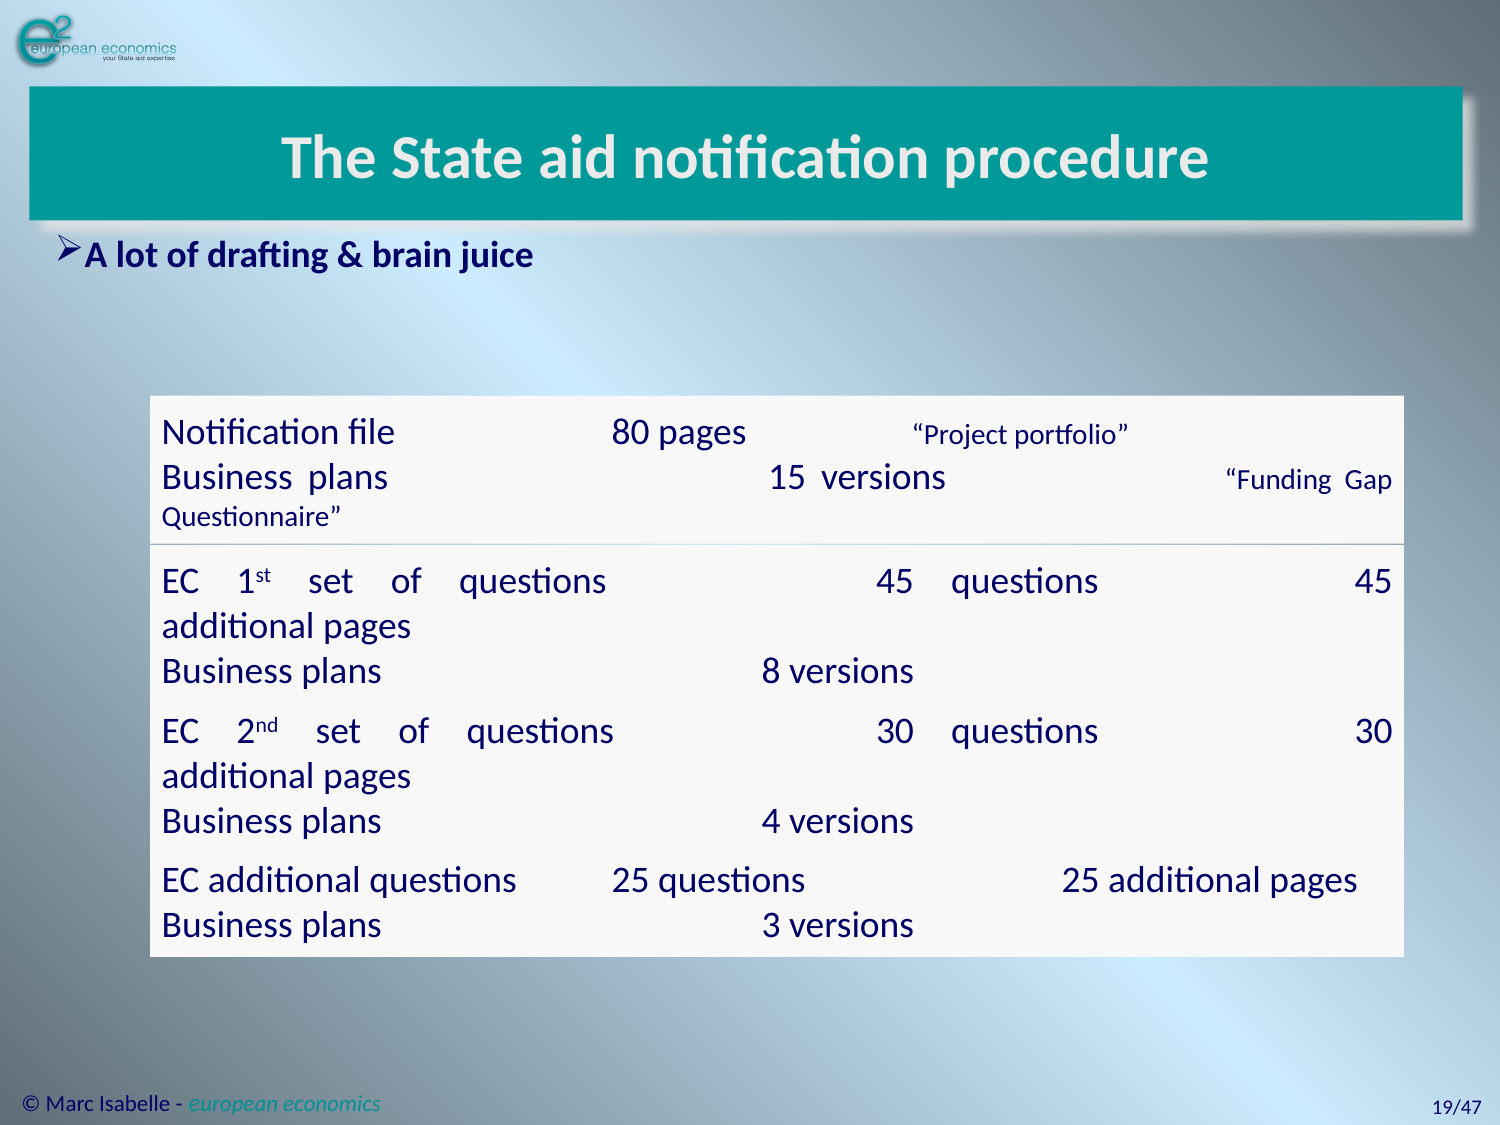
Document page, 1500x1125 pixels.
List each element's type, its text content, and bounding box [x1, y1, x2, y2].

picture [12, 11, 177, 71]
text_box EC 2nd set of questions 30 questions 30 additional pages Business plans 4 versions [150, 694, 1404, 843]
text_box An overview of IPCEIs [39, 233, 1397, 240]
text_box © Marc Isabelle - european economics [6, 1079, 397, 1125]
text_box EC 1st set of questions 45 questions 45 additional pages Business plans 8 versions [150, 545, 1404, 694]
text_box EC additional questions 25 questions 25 additional pages Business plans 3 versions [150, 843, 1404, 957]
text_box The State aid notification procedure [29, 86, 1463, 221]
text_box Notification file 80 pages “Project portfolio” Business plans 15 versions “Funding Gap Questionnaire” [150, 395, 1404, 544]
list A lot of drafting & brain juice [39, 237, 1397, 1014]
